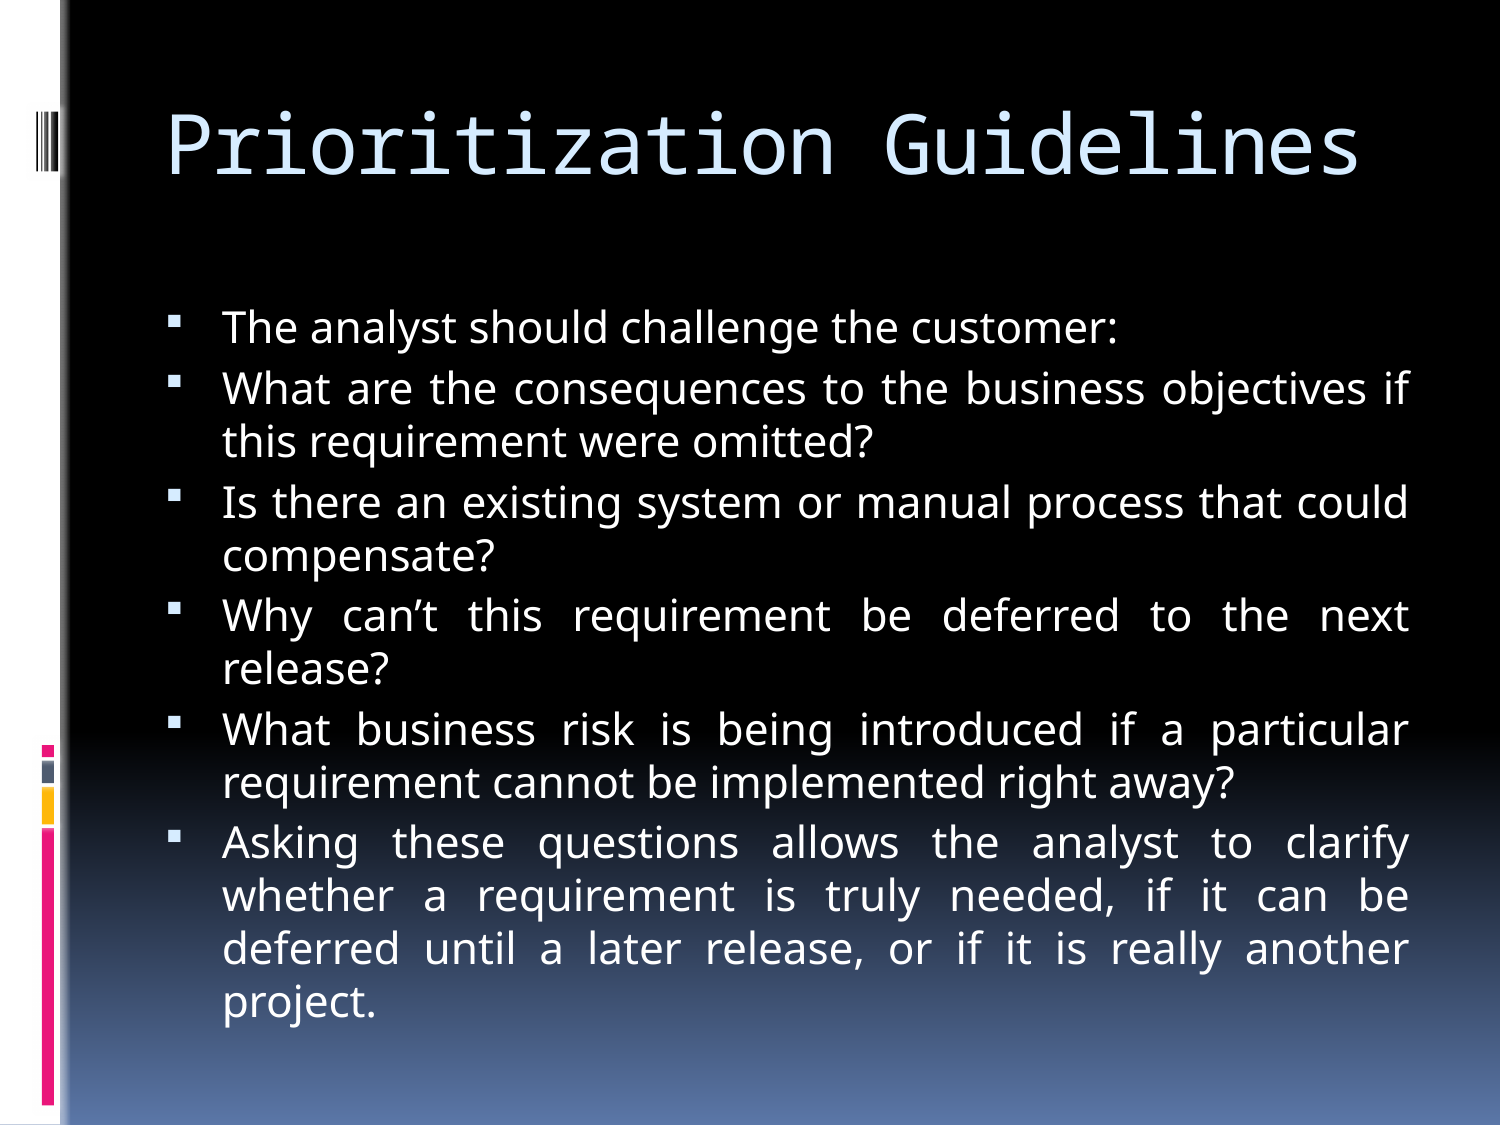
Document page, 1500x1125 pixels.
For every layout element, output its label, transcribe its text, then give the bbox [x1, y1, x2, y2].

title Prioritization Guidelines [150, 83, 1425, 234]
list The analyst should challenge the customer: What are the consequences to the business objectives if this requirement were omitted? Is there an existing system or manual process that could compensate? Why can’t this requirement be deferred to the next release? What business risk is being introduced if a particular requirement cannot be implemented right away? Asking these questions allows the analyst to clarify whether a requirement is truly needed, if it can be deferred until a later release, or if it is really another project. [150, 292, 1425, 1043]
